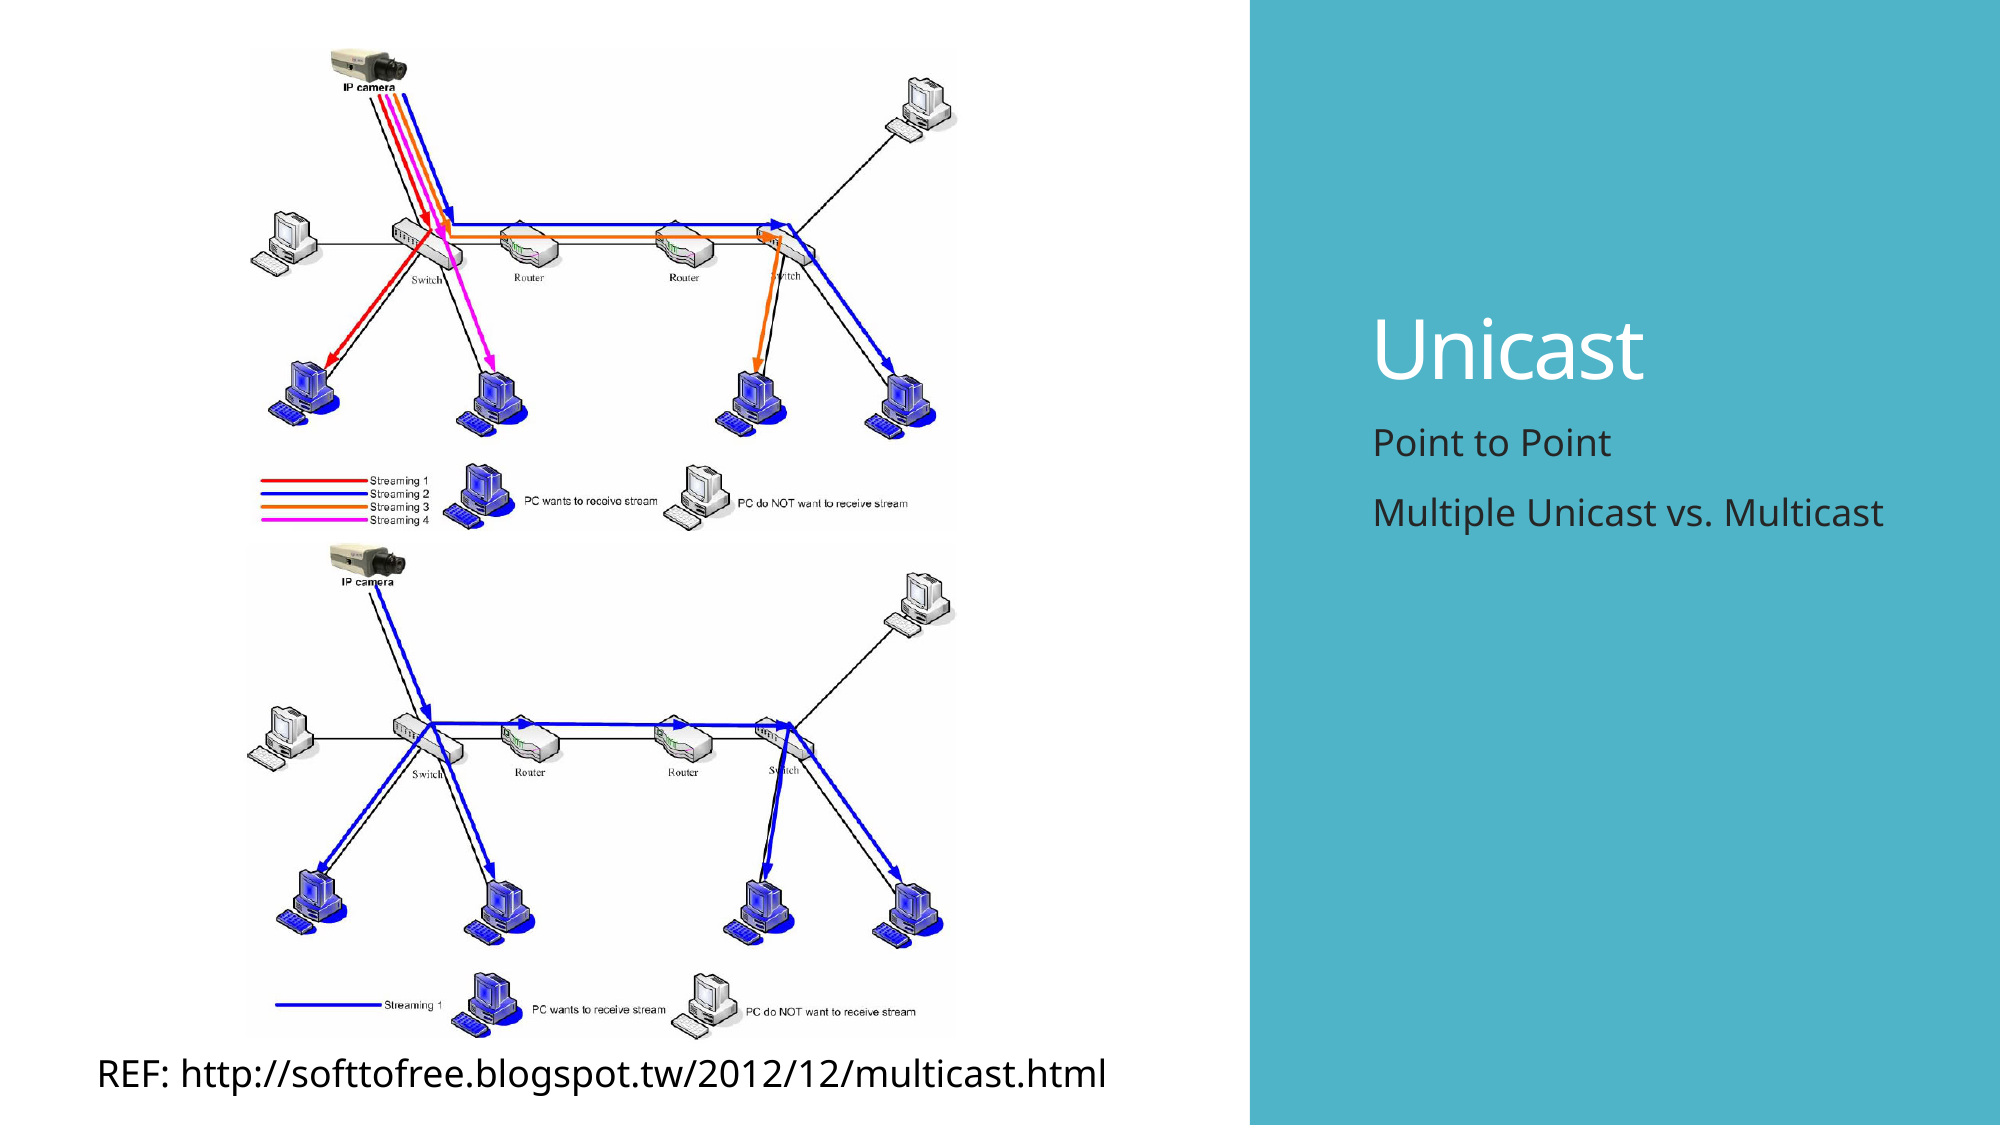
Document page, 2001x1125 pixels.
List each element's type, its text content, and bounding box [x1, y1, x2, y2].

picture [229, 534, 962, 1044]
title Unicast [1355, 88, 1911, 404]
list Point to Point Multiple Unicast vs. Multicast [1357, 412, 1916, 925]
text_box REF: http://softtofree.blogspot.tw/2012/12/multicast.html [81, 1043, 1123, 1103]
picture [230, 42, 974, 531]
